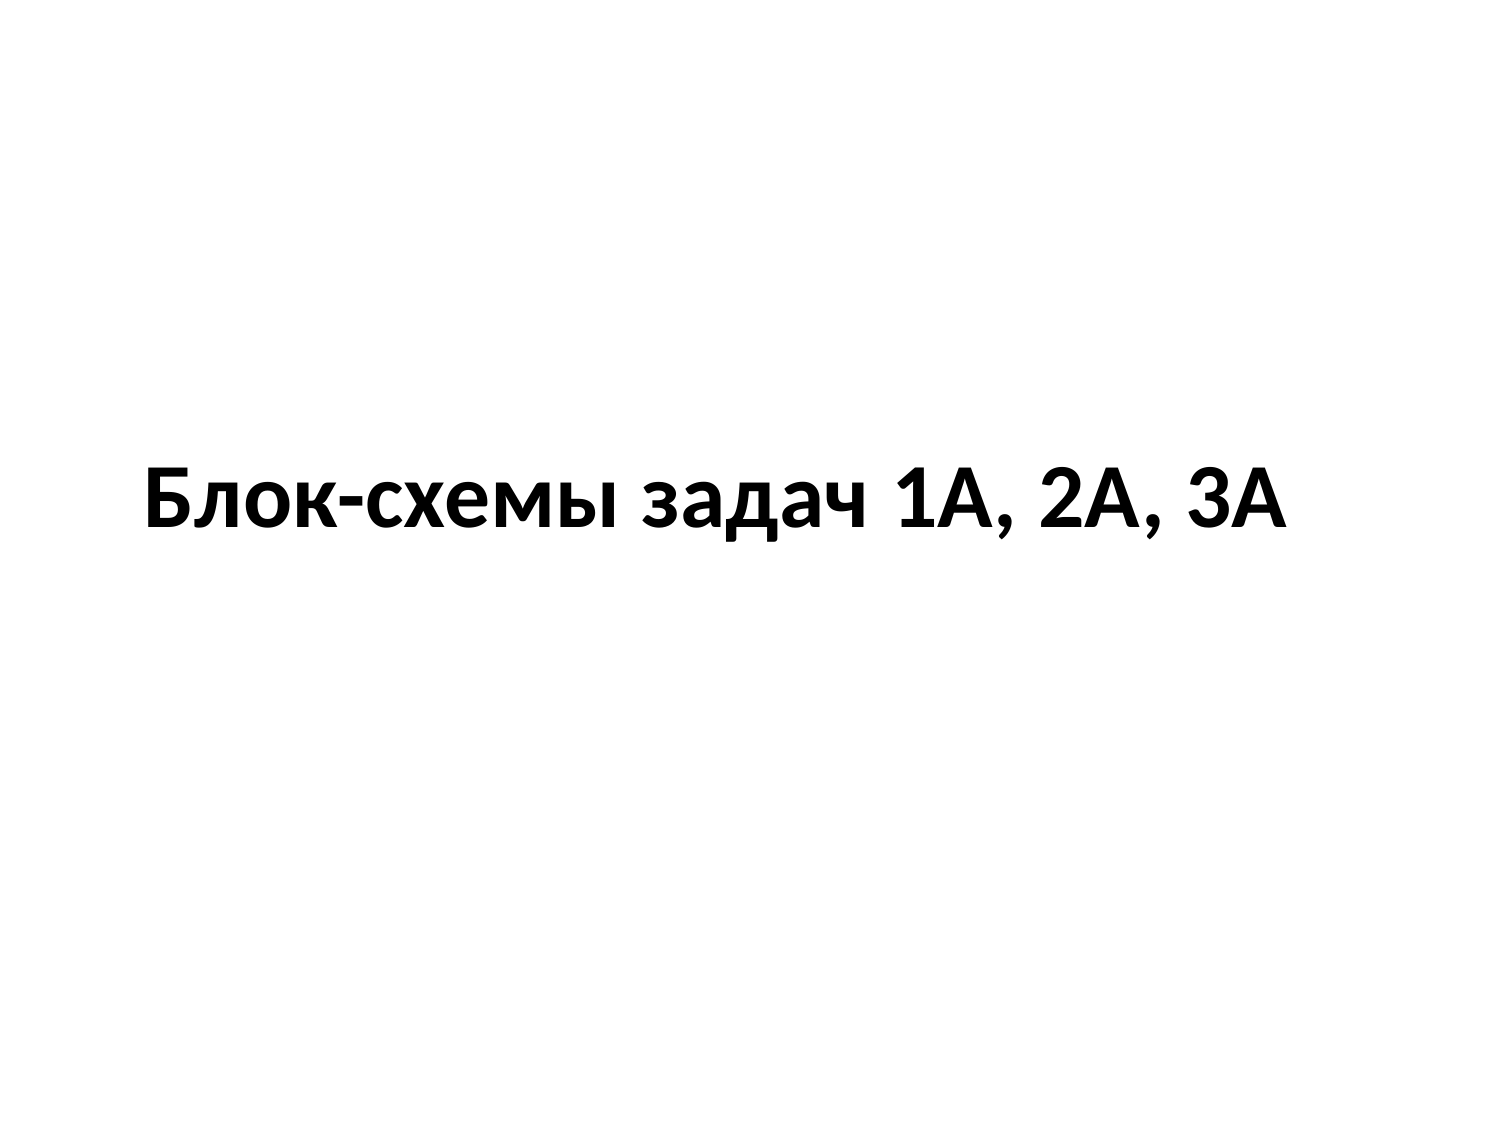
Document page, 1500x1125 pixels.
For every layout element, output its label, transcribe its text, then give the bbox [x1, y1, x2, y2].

title Блок-схемы задач 1A, 2A, 3A [41, 397, 1392, 585]
